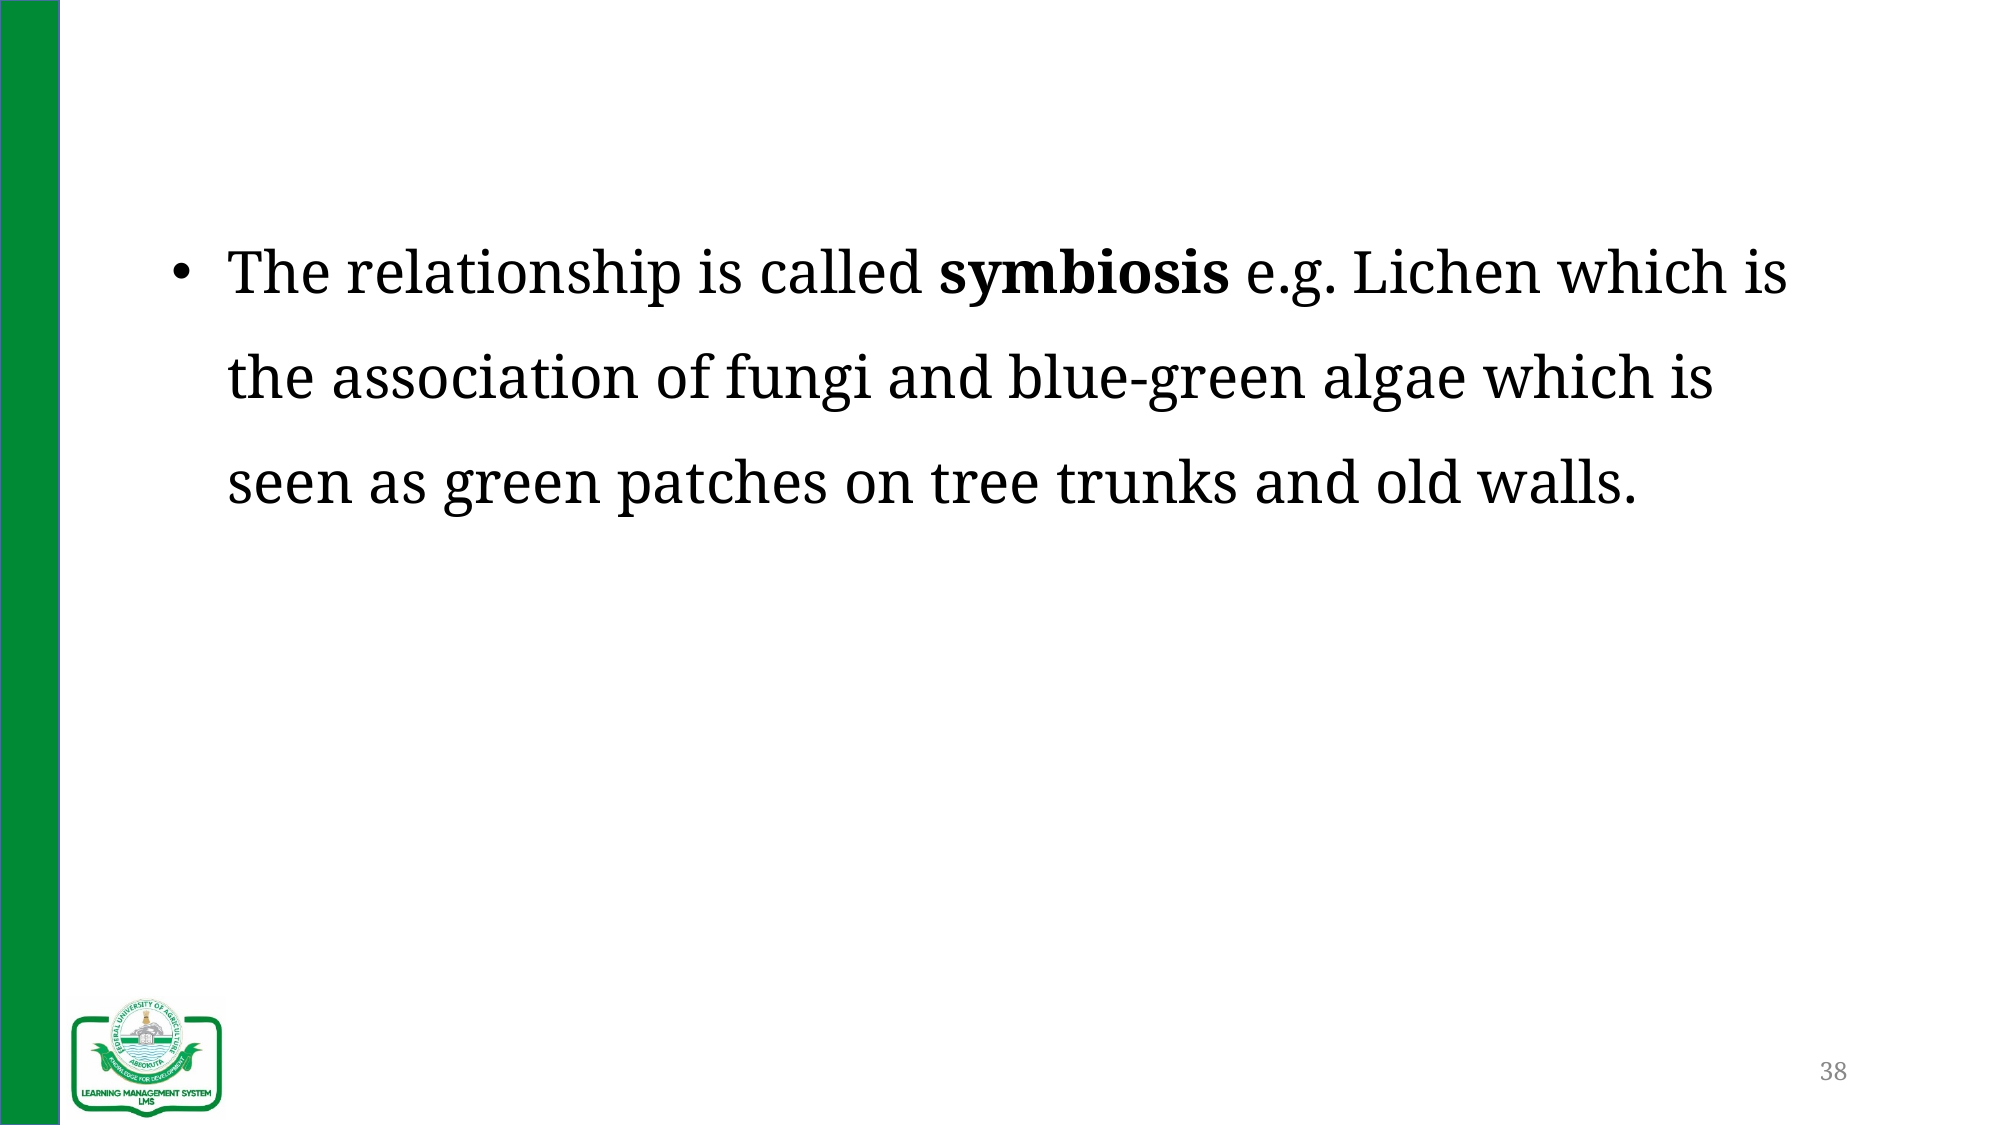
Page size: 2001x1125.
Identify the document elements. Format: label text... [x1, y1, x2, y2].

list The relationship is called symbiosis e.g. Lichen which is the association of fungi and blue-green algae which is seen as green patches on tree trunks and old walls. [137, 192, 1863, 1014]
picture [66, 996, 226, 1120]
slide_number 38 [1742, 1042, 1863, 1103]
